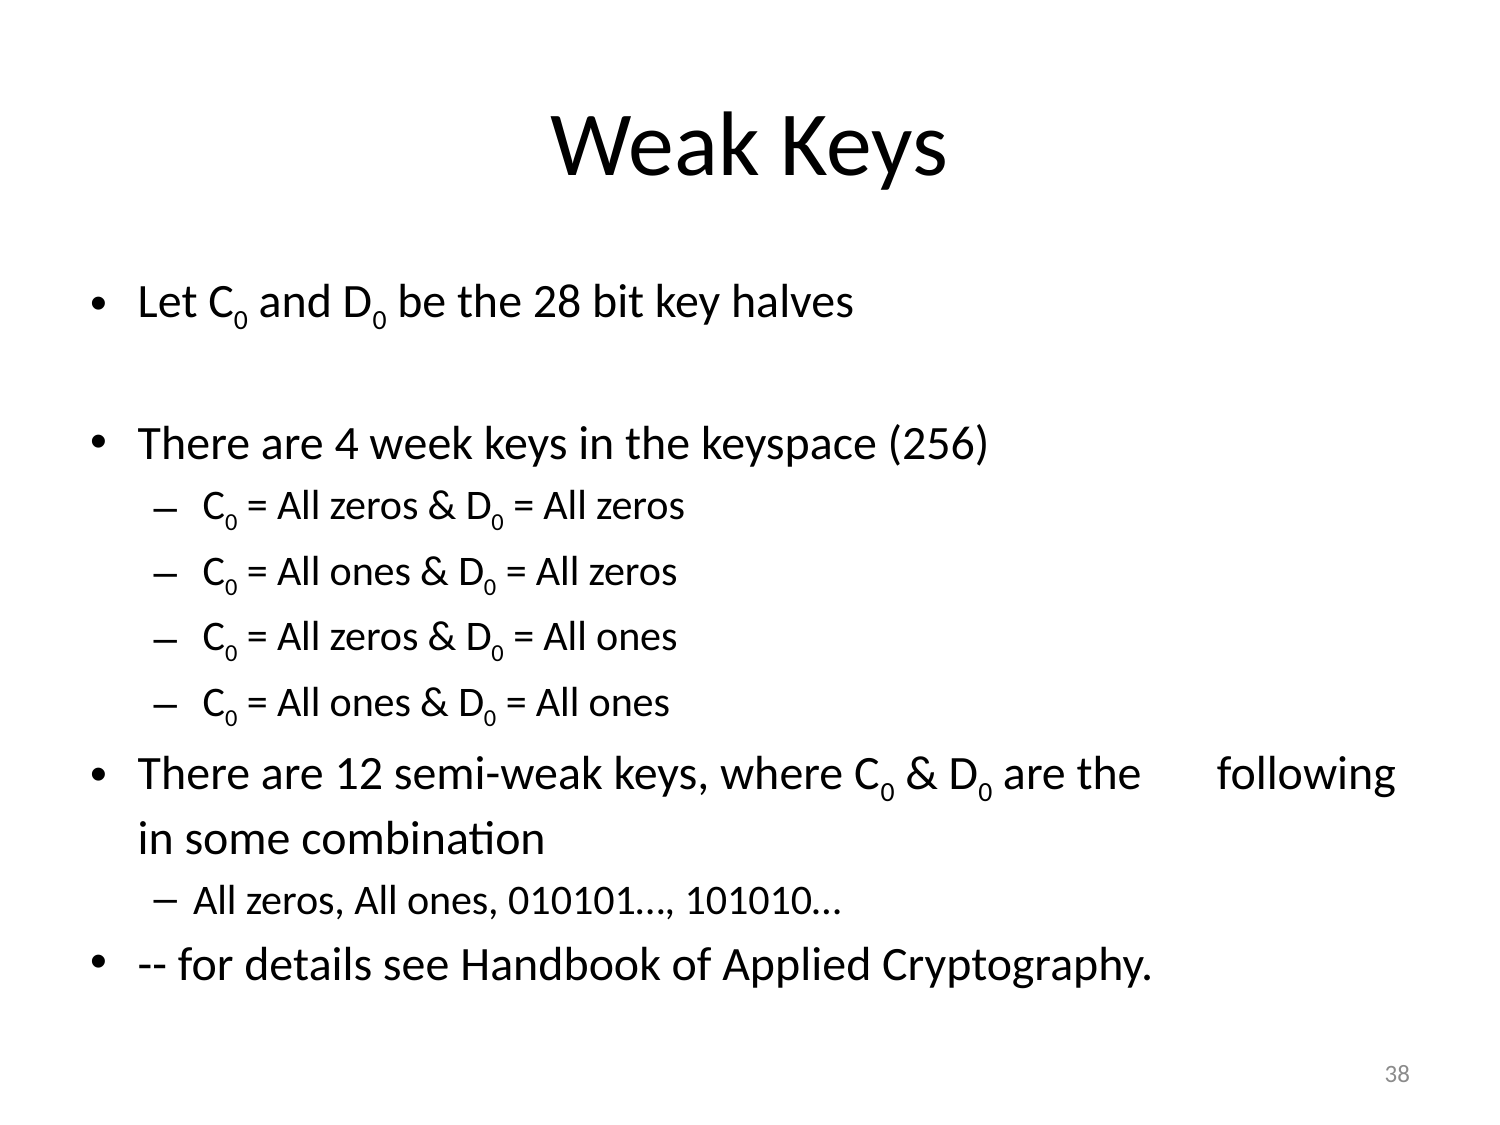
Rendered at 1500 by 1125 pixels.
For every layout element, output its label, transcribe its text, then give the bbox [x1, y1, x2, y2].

slide_number 38 [1074, 1042, 1425, 1103]
list Let C0 and D0 be the 28 bit key halves There are 4 week keys in the keyspace (256) C0 = All zeros & D0 = All zeros C0 = All ones & D0 = All zeros C0 = All zeros & D0 = All ones C0 = All ones & D0 = All ones There are 12 semi-weak keys, where C0 & D0 are the following in some combination All zeros, All ones, 010101…, 101010… -- for details see Handbook of Applied Cryptography. [75, 262, 1425, 1005]
title Weak Keys [75, 45, 1425, 233]
